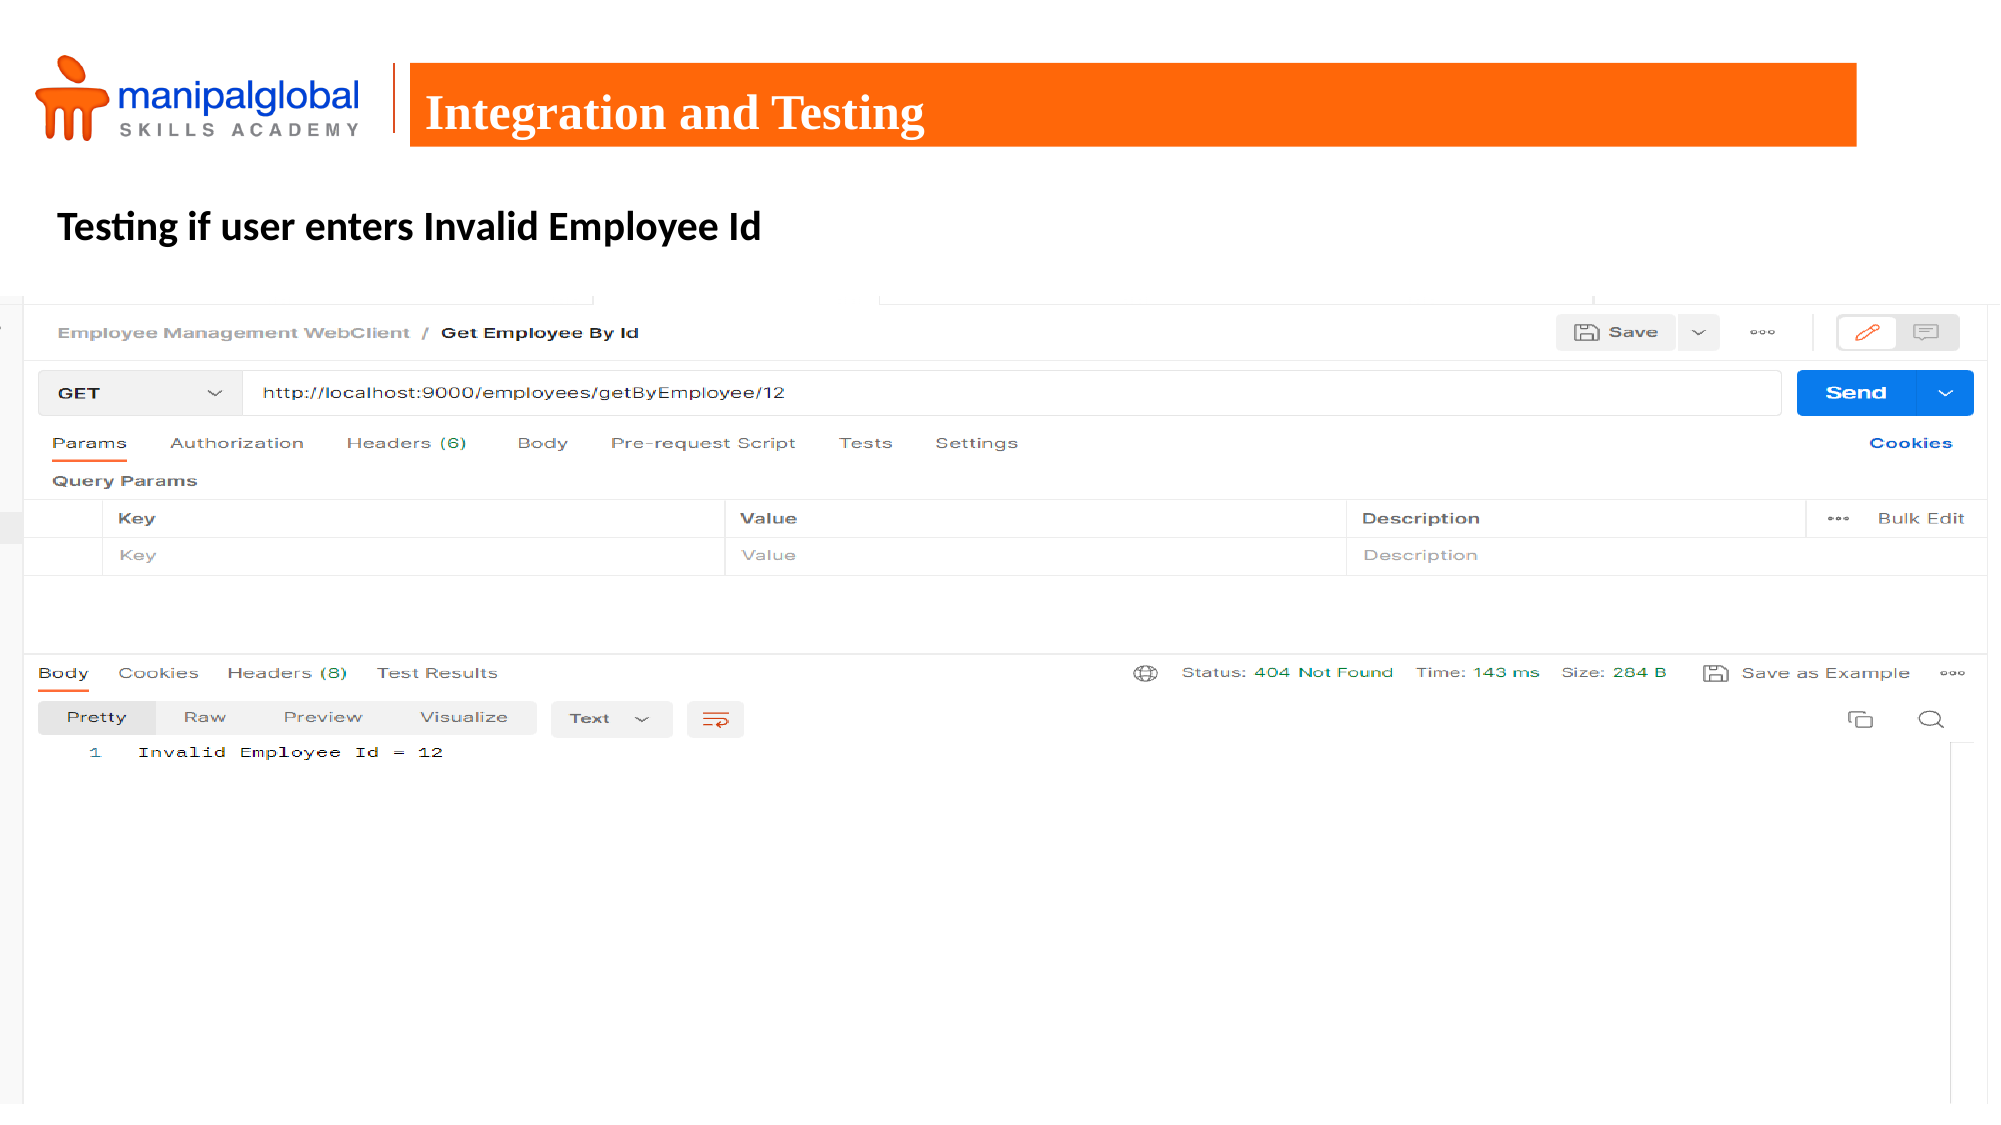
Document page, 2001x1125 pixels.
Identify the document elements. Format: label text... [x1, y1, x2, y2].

picture [35, 55, 358, 141]
text_box Integration and Testing [410, 62, 1857, 147]
picture [0, 296, 2000, 1104]
text_box Testing if user enters Invalid Employee Id [42, 191, 778, 256]
